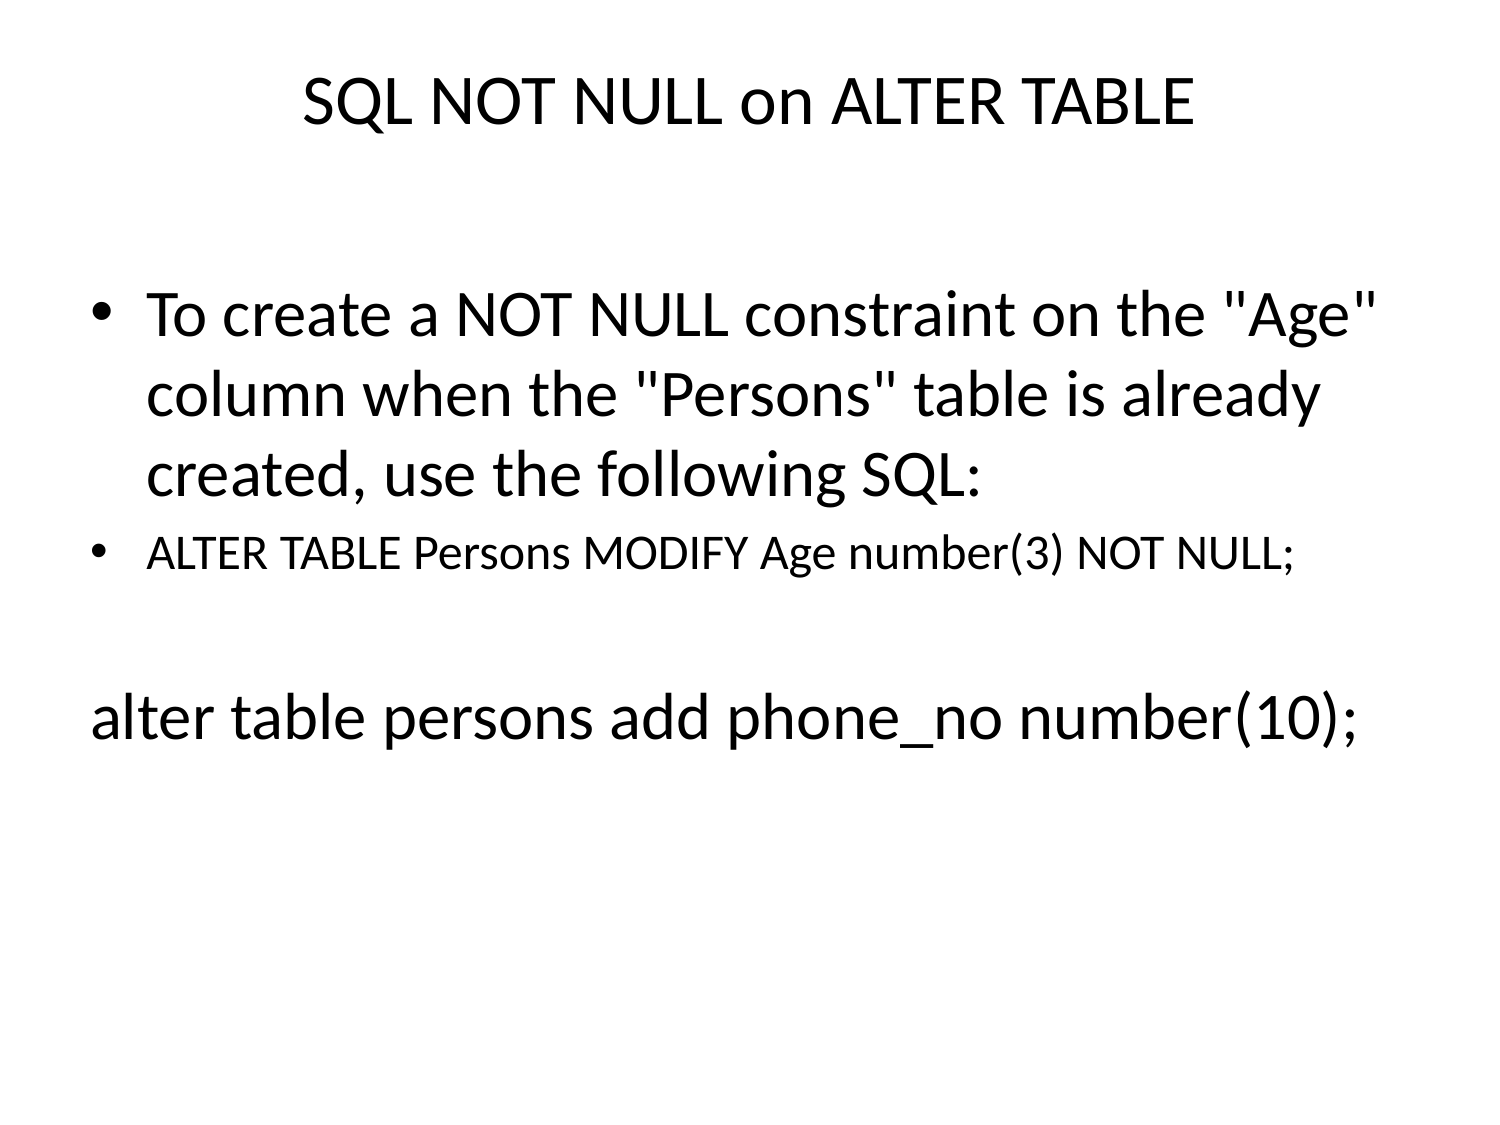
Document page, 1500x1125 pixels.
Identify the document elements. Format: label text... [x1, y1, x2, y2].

list To create a NOT NULL constraint on the "Age" column when the "Persons" table is already created, use the following SQL: ALTER TABLE Persons MODIFY Age number(3) NOT NULL; alter table persons add phone_no number(10); [75, 262, 1425, 1005]
title SQL NOT NULL on ALTER TABLE [75, 45, 1425, 233]
